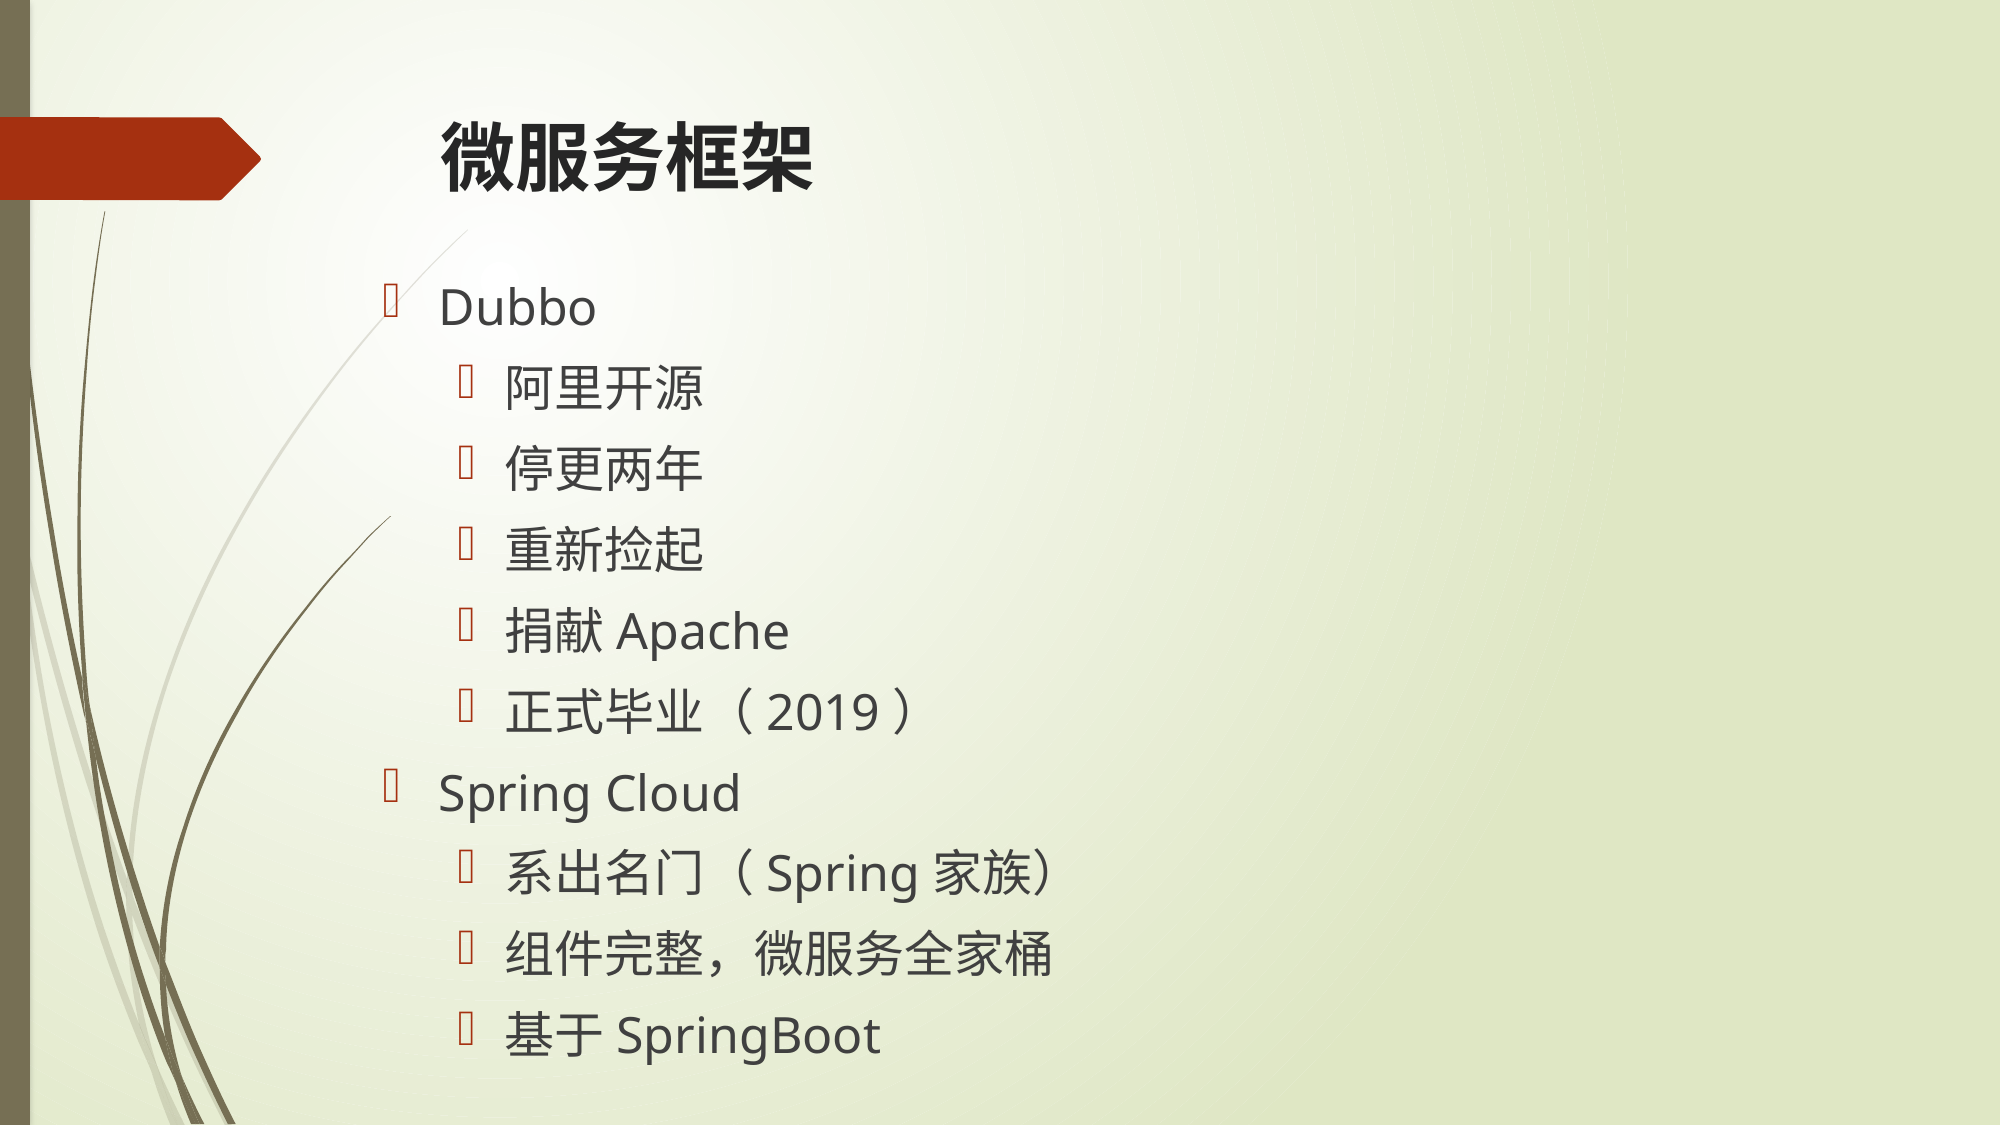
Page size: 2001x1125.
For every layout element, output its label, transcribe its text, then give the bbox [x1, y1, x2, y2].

list Dubbo 阿里开源 停更两年 重新捡起 捐献Apache 正式毕业（2019） Spring Cloud 系出名门（Spring家族） 组件完整，微服务全家桶 基于SpringBoot [367, 268, 1830, 974]
title 微服务框架 [425, 102, 1888, 313]
